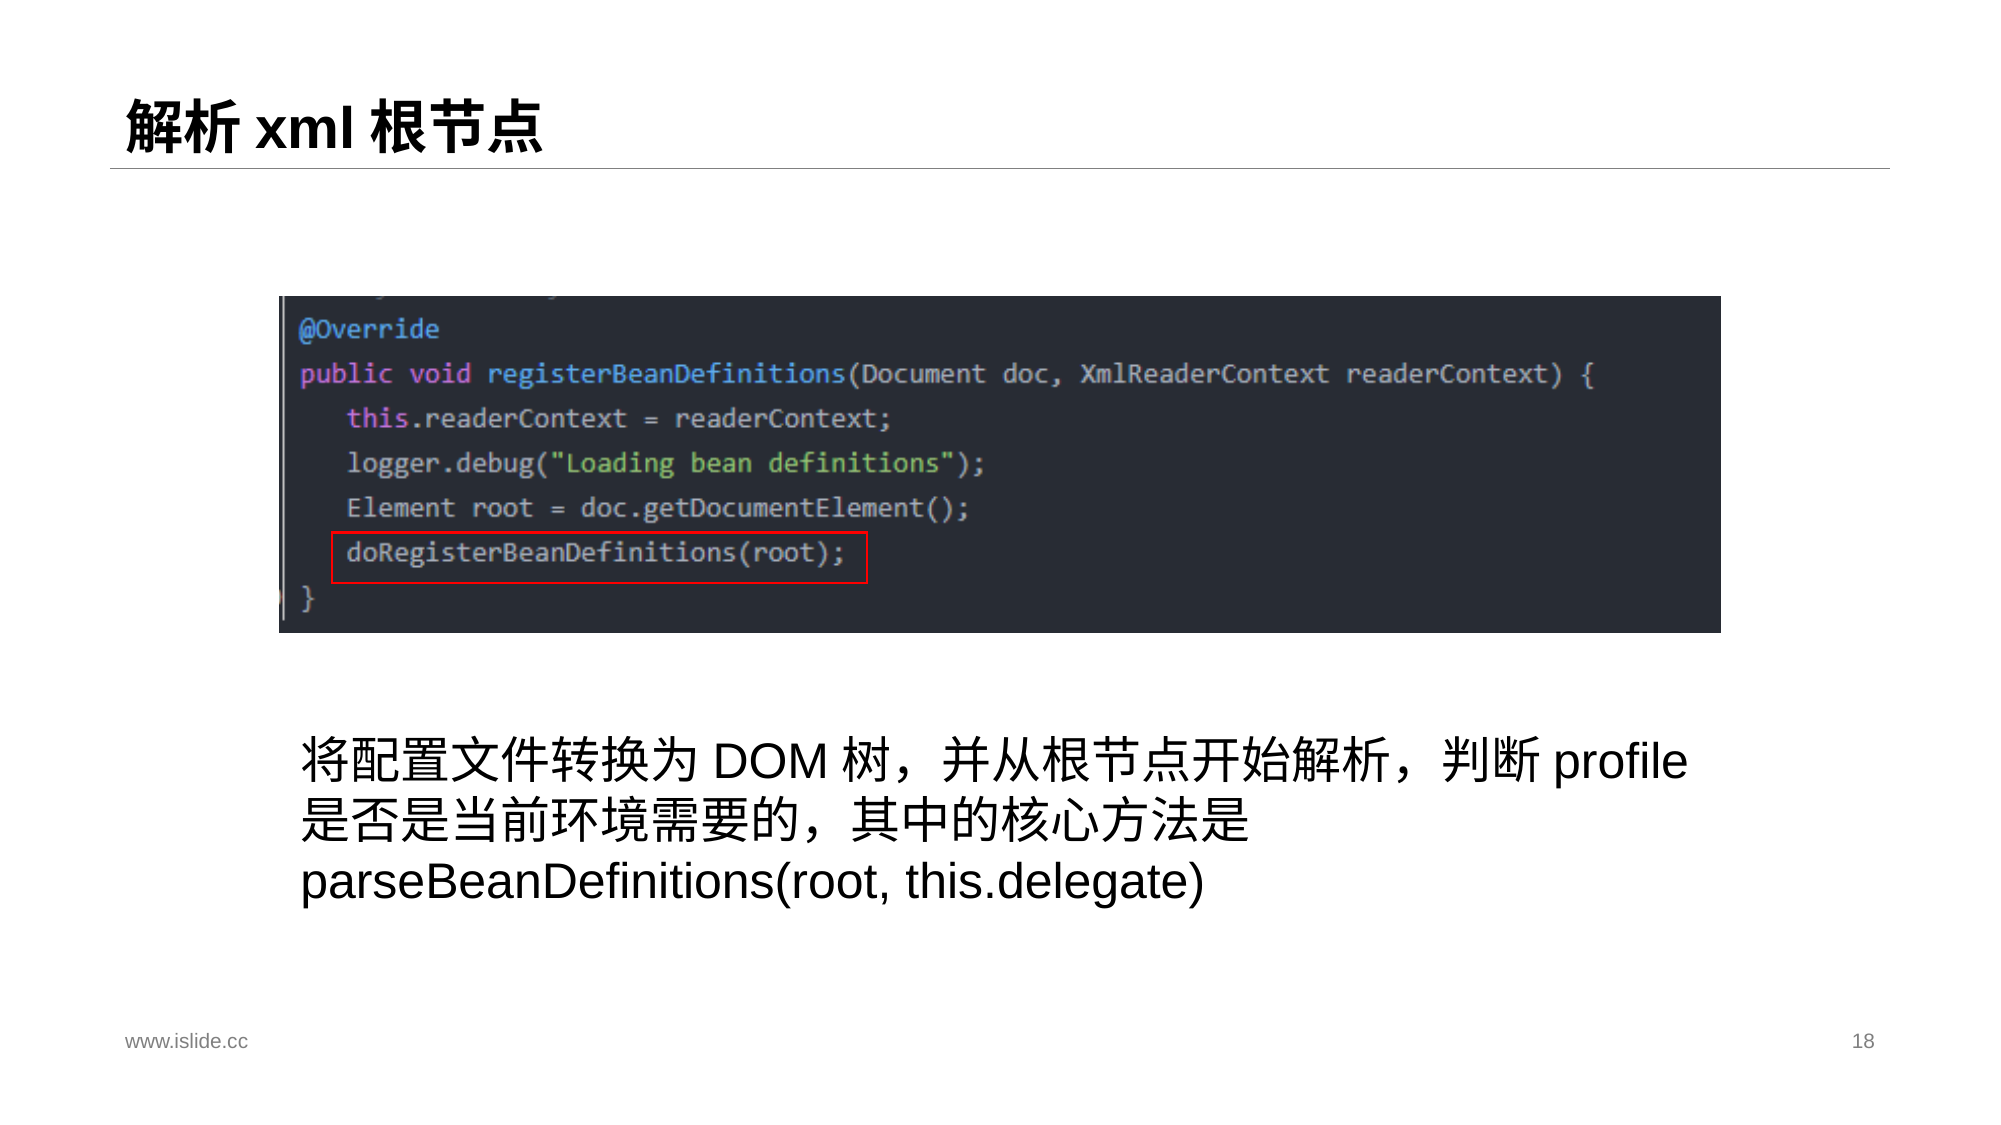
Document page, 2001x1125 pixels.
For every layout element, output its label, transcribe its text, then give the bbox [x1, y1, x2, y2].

slide_number 18 [1412, 1023, 1890, 1058]
footer www.islide.cc [109, 1023, 790, 1058]
title 解析xml根节点 [109, 0, 1890, 169]
picture [279, 296, 1721, 633]
text_box 将配置文件转换为DOM树，并从根节点开始解析，判断profile是否是当前环境需要的，其中的核心方法是parseBeanDefinitions(root, this.delegate) [285, 721, 1714, 916]
